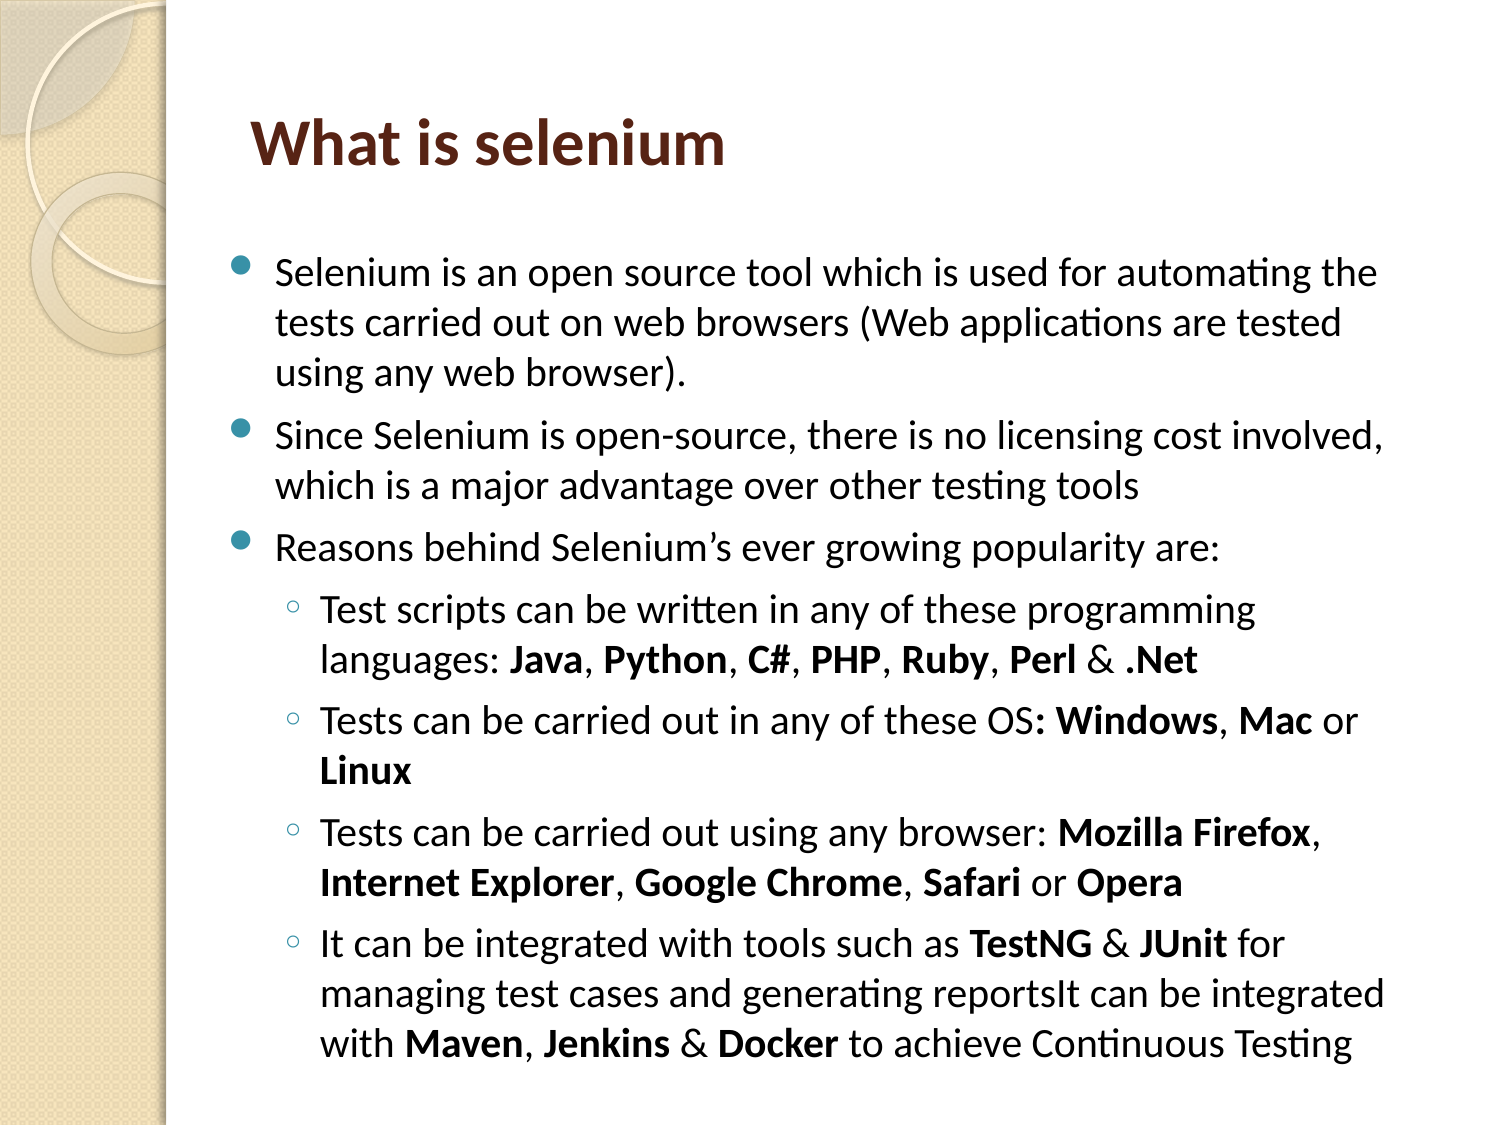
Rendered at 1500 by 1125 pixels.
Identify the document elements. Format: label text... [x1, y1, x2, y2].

list Selenium is an open source tool which is used for automating the tests carried out on web browsers (Web applications are tested using any web browser). Since Selenium is open-source, there is no licensing cost involved, which is a major advantage over other testing tools Reasons behind Selenium’s ever growing popularity are: Test scripts can be written in any of these programming languages: Java, Python, C#, PHP, Ruby, Perl & .Net Tests can be carried out in any of these OS: Windows, Mac or Linux Tests can be carried out using any browser: Mozilla Firefox, Internet Explorer, Google Chrome, Safari or Opera It can be integrated with tools such as TestNG & JUnit for managing test cases and generating reportsIt can be integrated with Maven, Jenkins & Docker to achieve Continuous Testing [200, 237, 1430, 1025]
title What is selenium [235, 45, 1466, 233]
